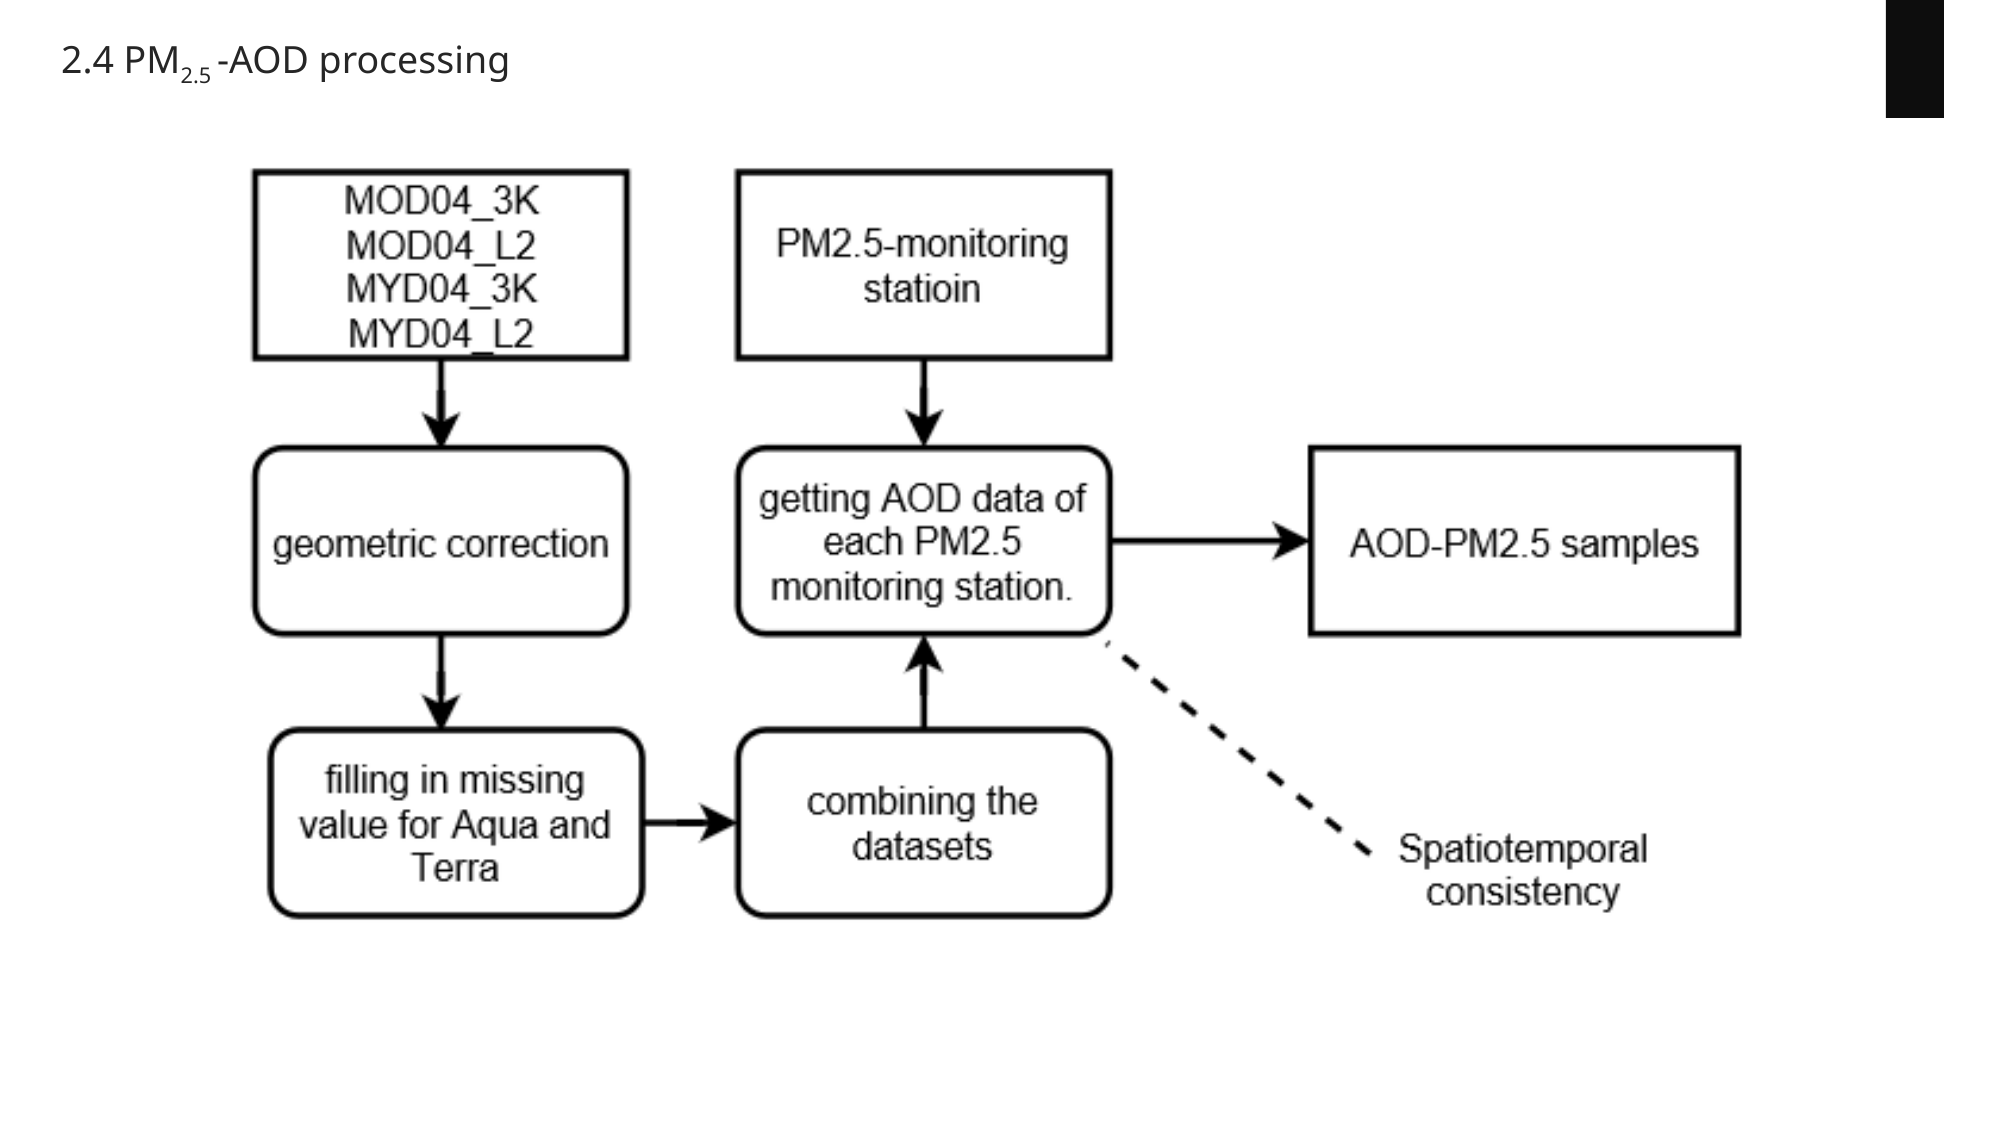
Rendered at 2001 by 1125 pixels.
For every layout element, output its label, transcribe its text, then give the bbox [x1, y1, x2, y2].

text_box 2.4 PM2.5 -AOD processing [46, 28, 775, 95]
picture [244, 155, 1823, 1014]
slide_number [1865, 0, 1974, 425]
